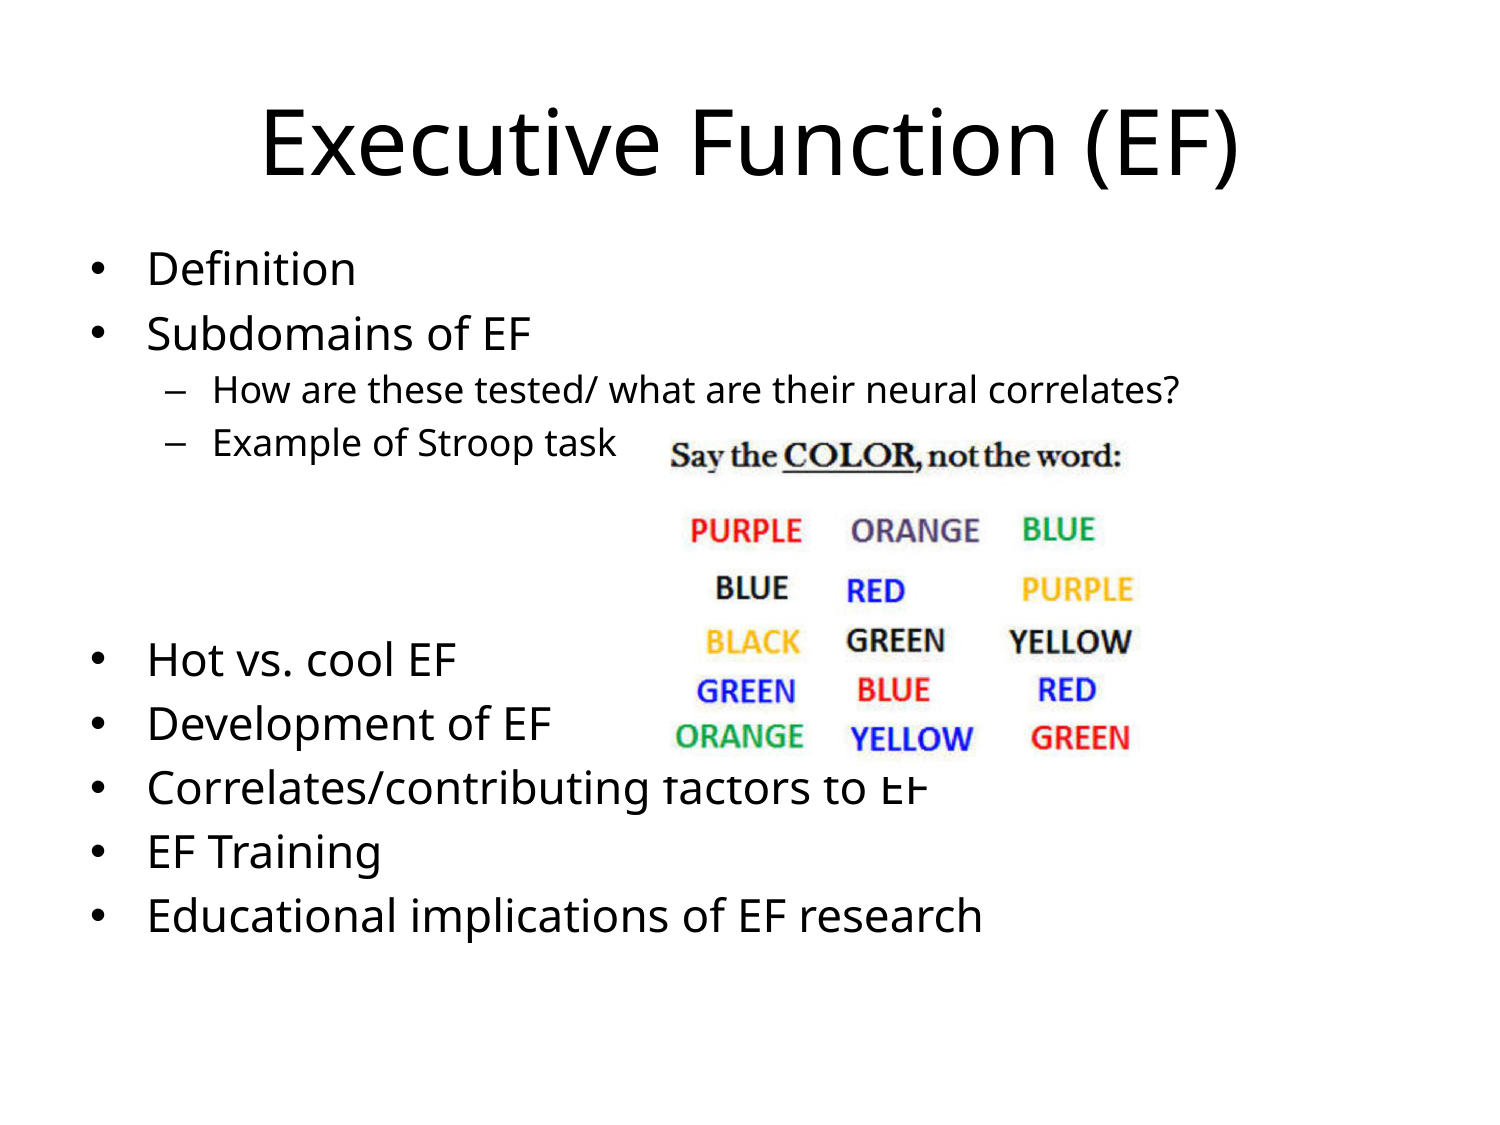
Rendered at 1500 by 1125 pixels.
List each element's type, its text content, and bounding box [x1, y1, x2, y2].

list Definition Subdomains of EF How are these tested/ what are their neural correlates? Example of Stroop task Hot vs. cool EF Development of EF Correlates/contributing factors to EF EF Training Educational implications of EF research [75, 232, 1489, 1070]
picture [640, 415, 1168, 777]
title Executive Function (EF) [75, 45, 1425, 232]
